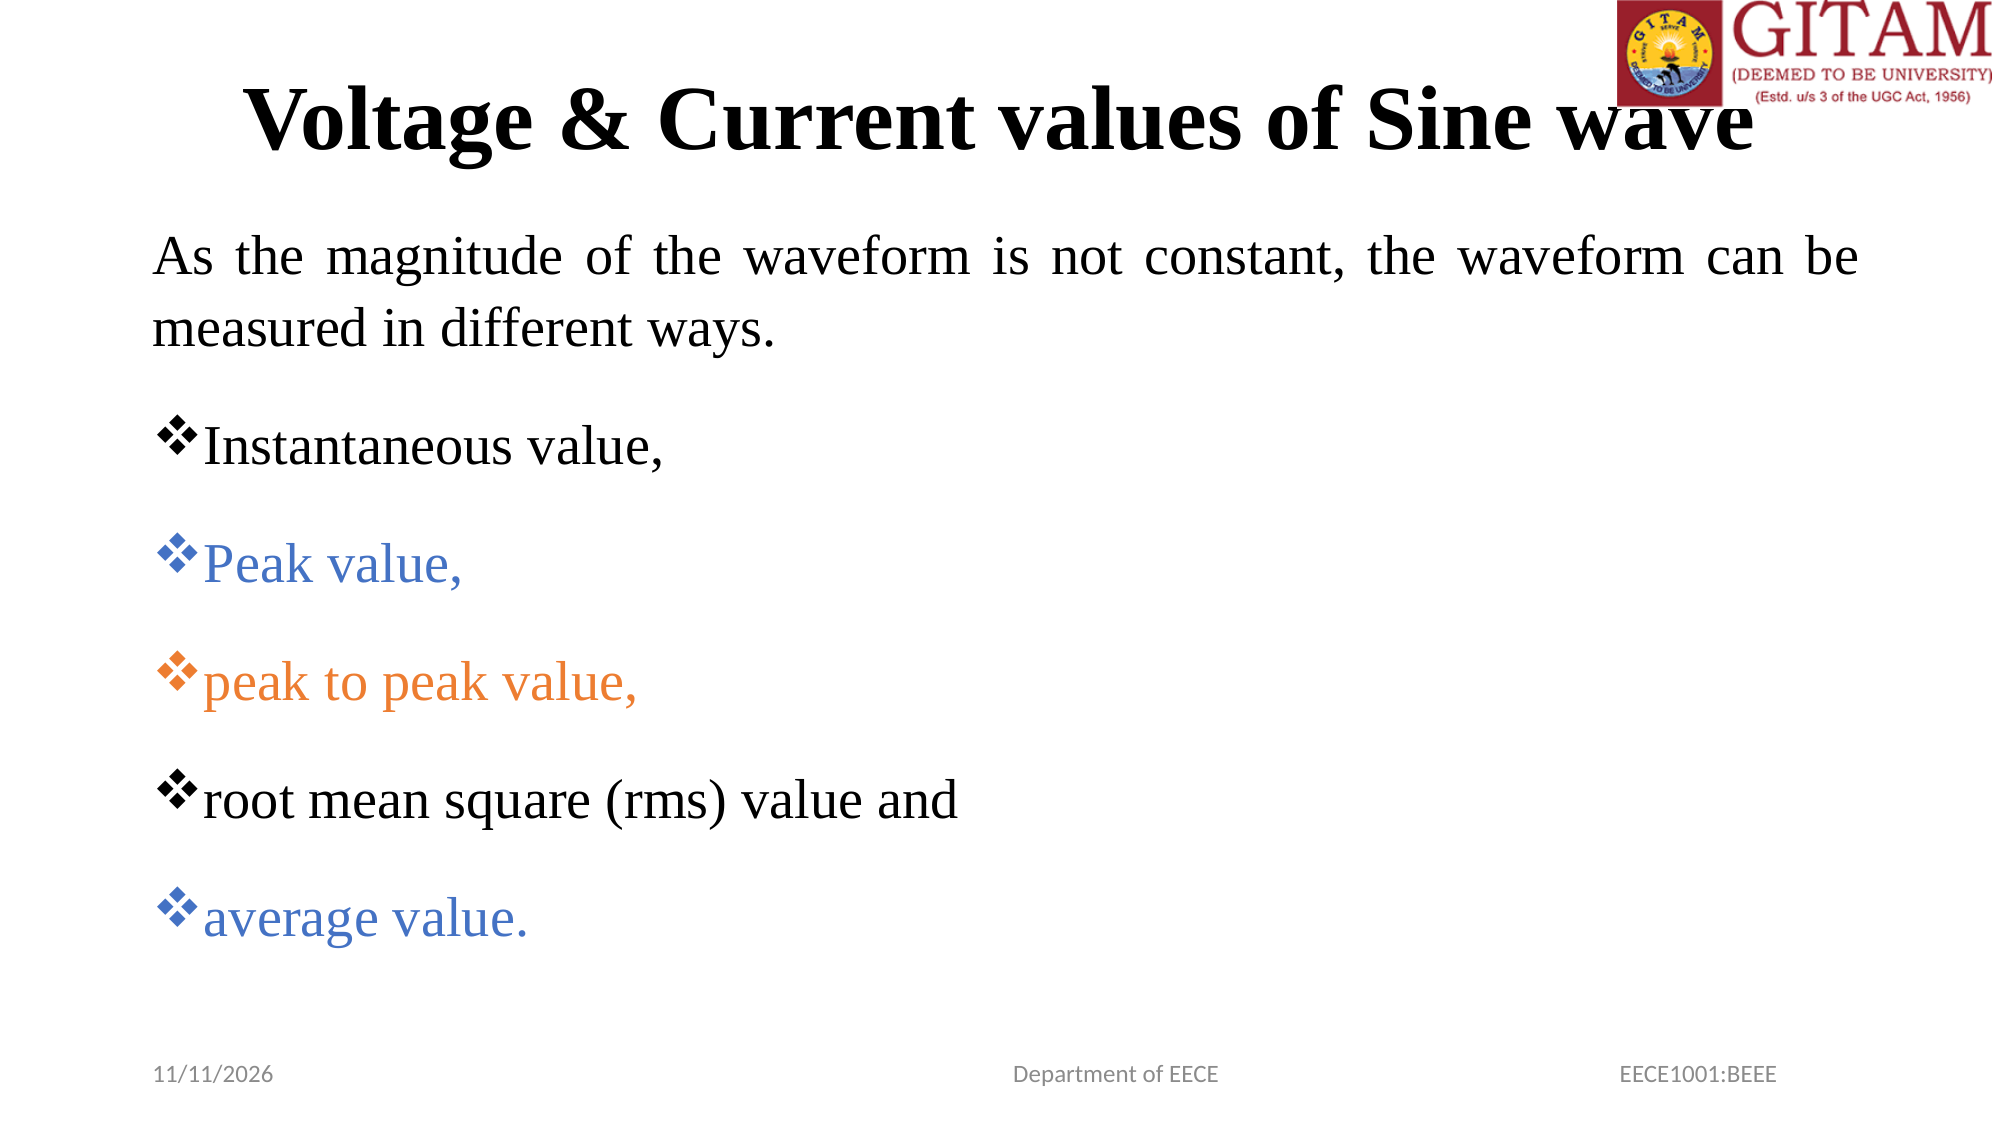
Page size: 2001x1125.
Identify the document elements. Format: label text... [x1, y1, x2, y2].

title Voltage & Current values of Sine wave [137, 10, 1863, 205]
list As the magnitude of the waveform is not constant, the waveform can be measured in different ways. Instantaneous value, Peak value, peak to peak value, root mean square (rms) value and average value. [137, 205, 1877, 968]
picture [1617, 0, 2000, 109]
footer Department of EECE EECE1001:BEEE [792, 1042, 2000, 1103]
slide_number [137, 1042, 588, 1103]
